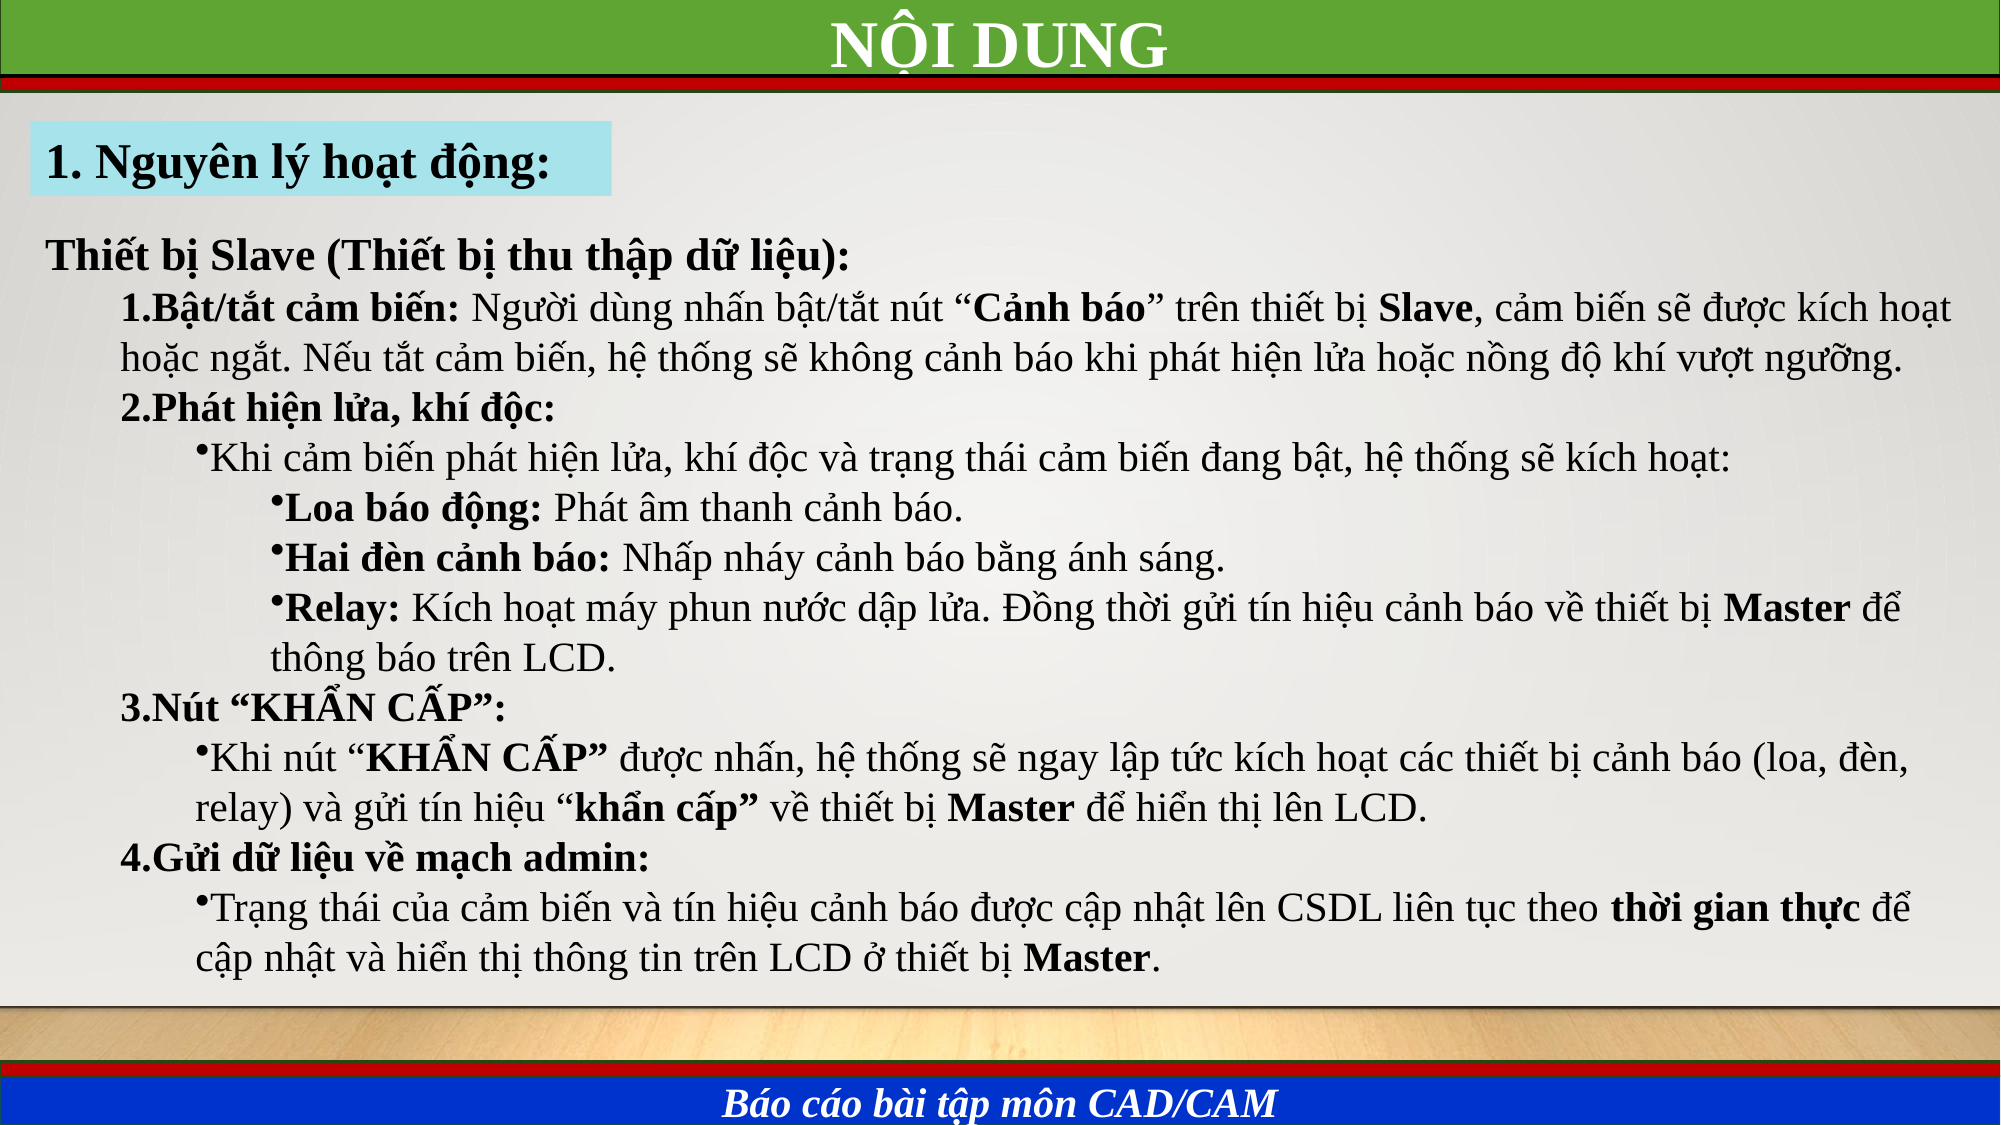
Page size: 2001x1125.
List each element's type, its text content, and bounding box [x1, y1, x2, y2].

picture [0, 1006, 2000, 1060]
text_box [0, 78, 2000, 91]
text_box Thiết bị Slave (Thiết bị thu thập dữ liệu): Bật/tắt cảm biến: Người dùng nhấn bật/tắt nút “Cảnh báo” trên thiết bị Slave, cảm biến sẽ được kích hoạt hoặc ngắt. Nếu tắt cảm biến, hệ thống sẽ không cảnh báo khi phát hiện lửa hoặc nồng độ khí vượt ngưỡng. Phát hiện lửa, khí độc: Khi cảm biến phát hiện lửa, khí độc và trạng thái cảm biến đang bật, hệ thống sẽ kích hoạt: Loa báo động: Phát âm thanh cảnh báo. Hai đèn cảnh báo: Nhấp nháy cảnh báo bằng ánh sáng. Relay: Kích hoạt máy phun nước dập lửa. Đồng thời gửi tín hiệu cảnh báo về thiết bị Master để thông báo trên LCD. Nút “KHẨN CẤP”: Khi nút “KHẨN CẤP” được nhấn, hệ thống sẽ ngay lập tức kích hoạt các thiết bị cảnh báo (loa, đèn, relay) và gửi tín hiệu “khẩn cấp” về thiết bị Master để hiển thị lên LCD. Gửi dữ liệu về mạch admin: Trạng thái của cảm biến và tín hiệu cảnh báo được cập nhật lên CSDL liên tục theo thời gian thực để cập nhật và hiển thị thông tin trên LCD ở thiết bị Master. [30, 217, 1978, 1033]
text_box 1. Nguyên lý hoạt động: [30, 121, 612, 196]
text_box [0, 74, 2000, 78]
text_box NỘI DUNG [0, 0, 2000, 74]
